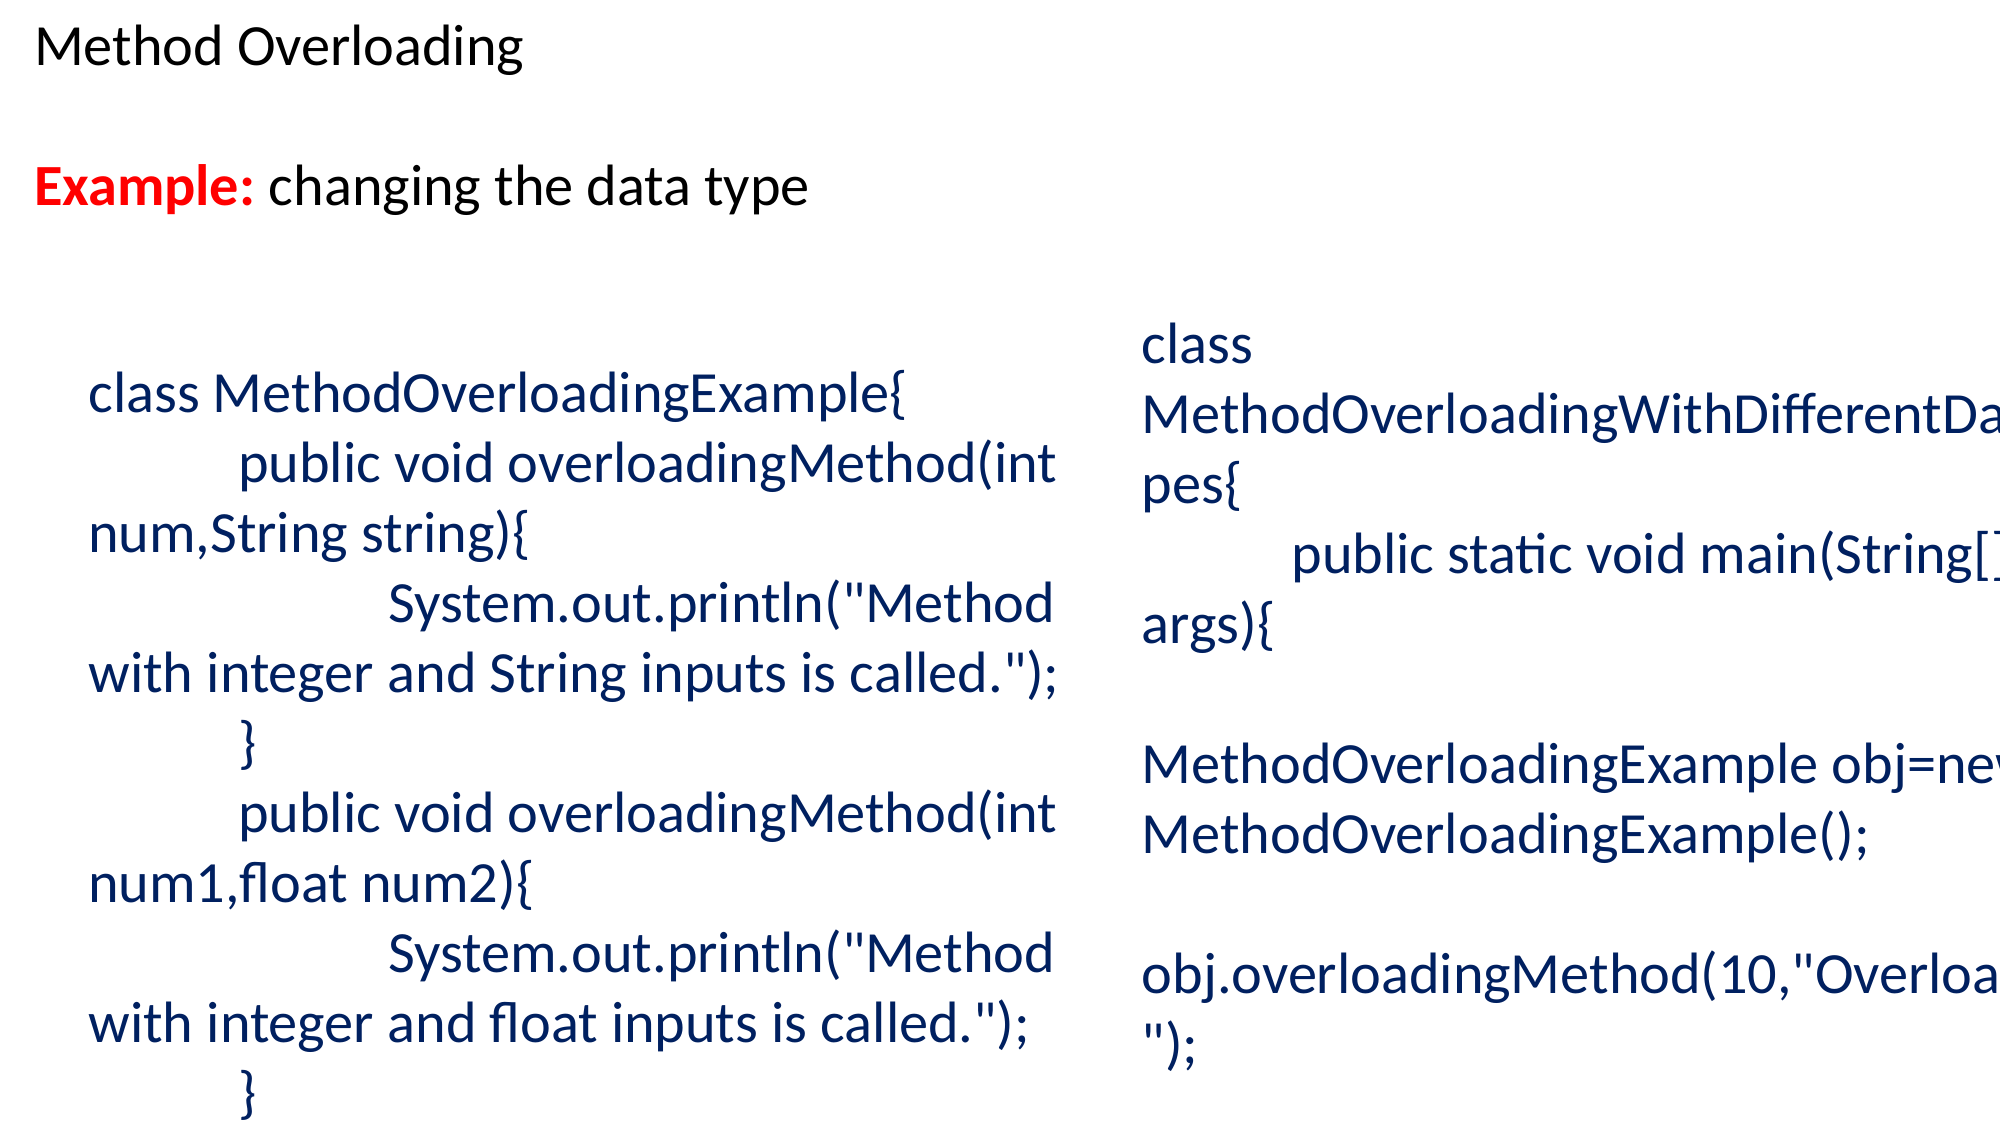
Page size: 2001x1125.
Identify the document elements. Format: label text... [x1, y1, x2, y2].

text_box class MethodOverloadingExample{ public void overloadingMethod(int num,String string){ System.out.println("Method with integer and String inputs is called."); } public void overloadingMethod(int num1,float num2){ System.out.println("Method with integer and float inputs is called."); } } [73, 276, 1179, 1125]
text_box Method Overloading Example: changing the data type [19, 0, 1981, 225]
text_box class MethodOverloadingWithDifferentDataTypes{ public static void main(String[] args){ MethodOverloadingExample obj=new MethodOverloadingExample(); obj.overloadingMethod(10,"Overloading"); obj.overloadingMethod(1,5.3f); } } [1127, 297, 2000, 1125]
